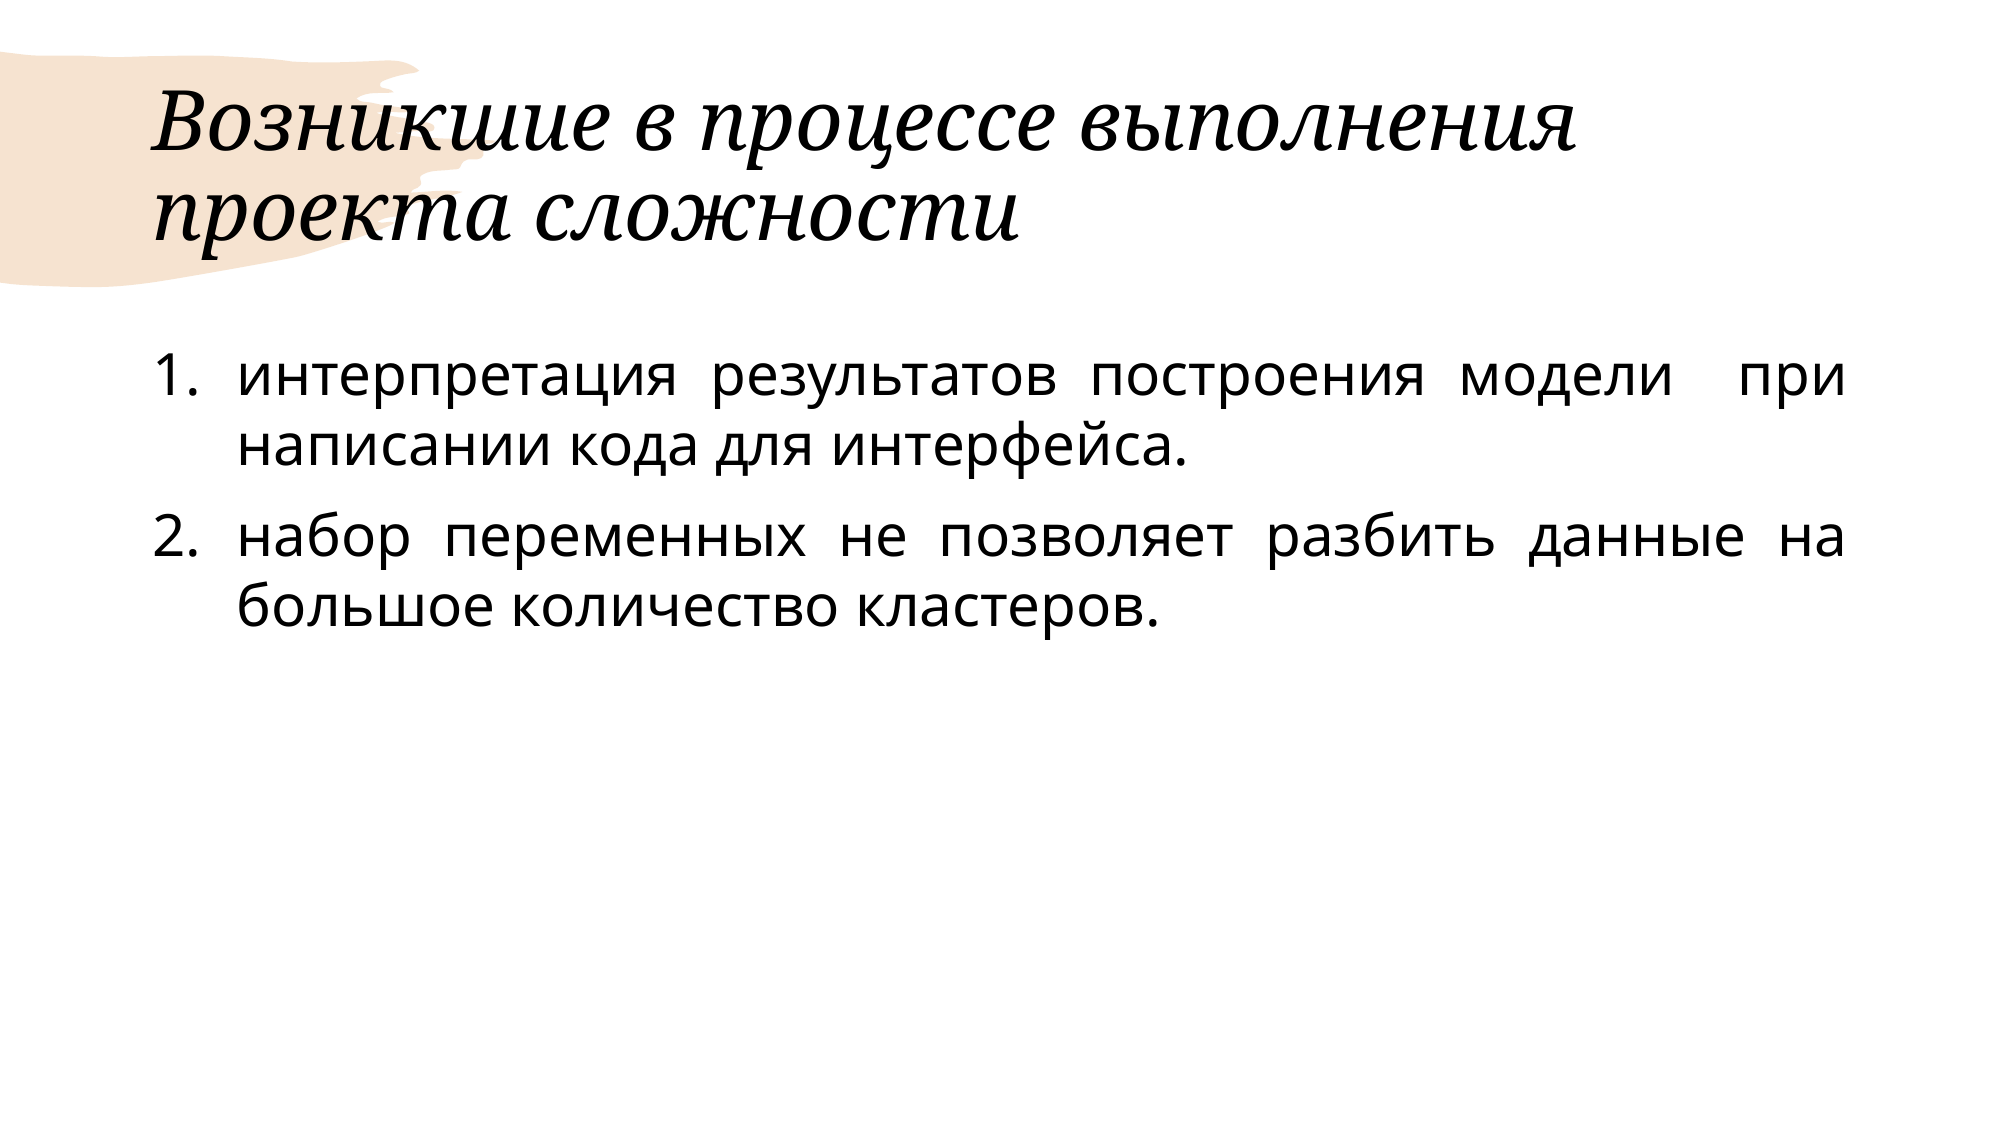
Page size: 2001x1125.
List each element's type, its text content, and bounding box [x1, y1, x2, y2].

list интерпретация результатов построения модели при написании кода для интерфейса. набор переменных не позволяет разбить данные на большое количество кластеров. [137, 329, 1863, 1013]
title Возникшие в процессе выполнения проекта сложности [137, 59, 1863, 278]
